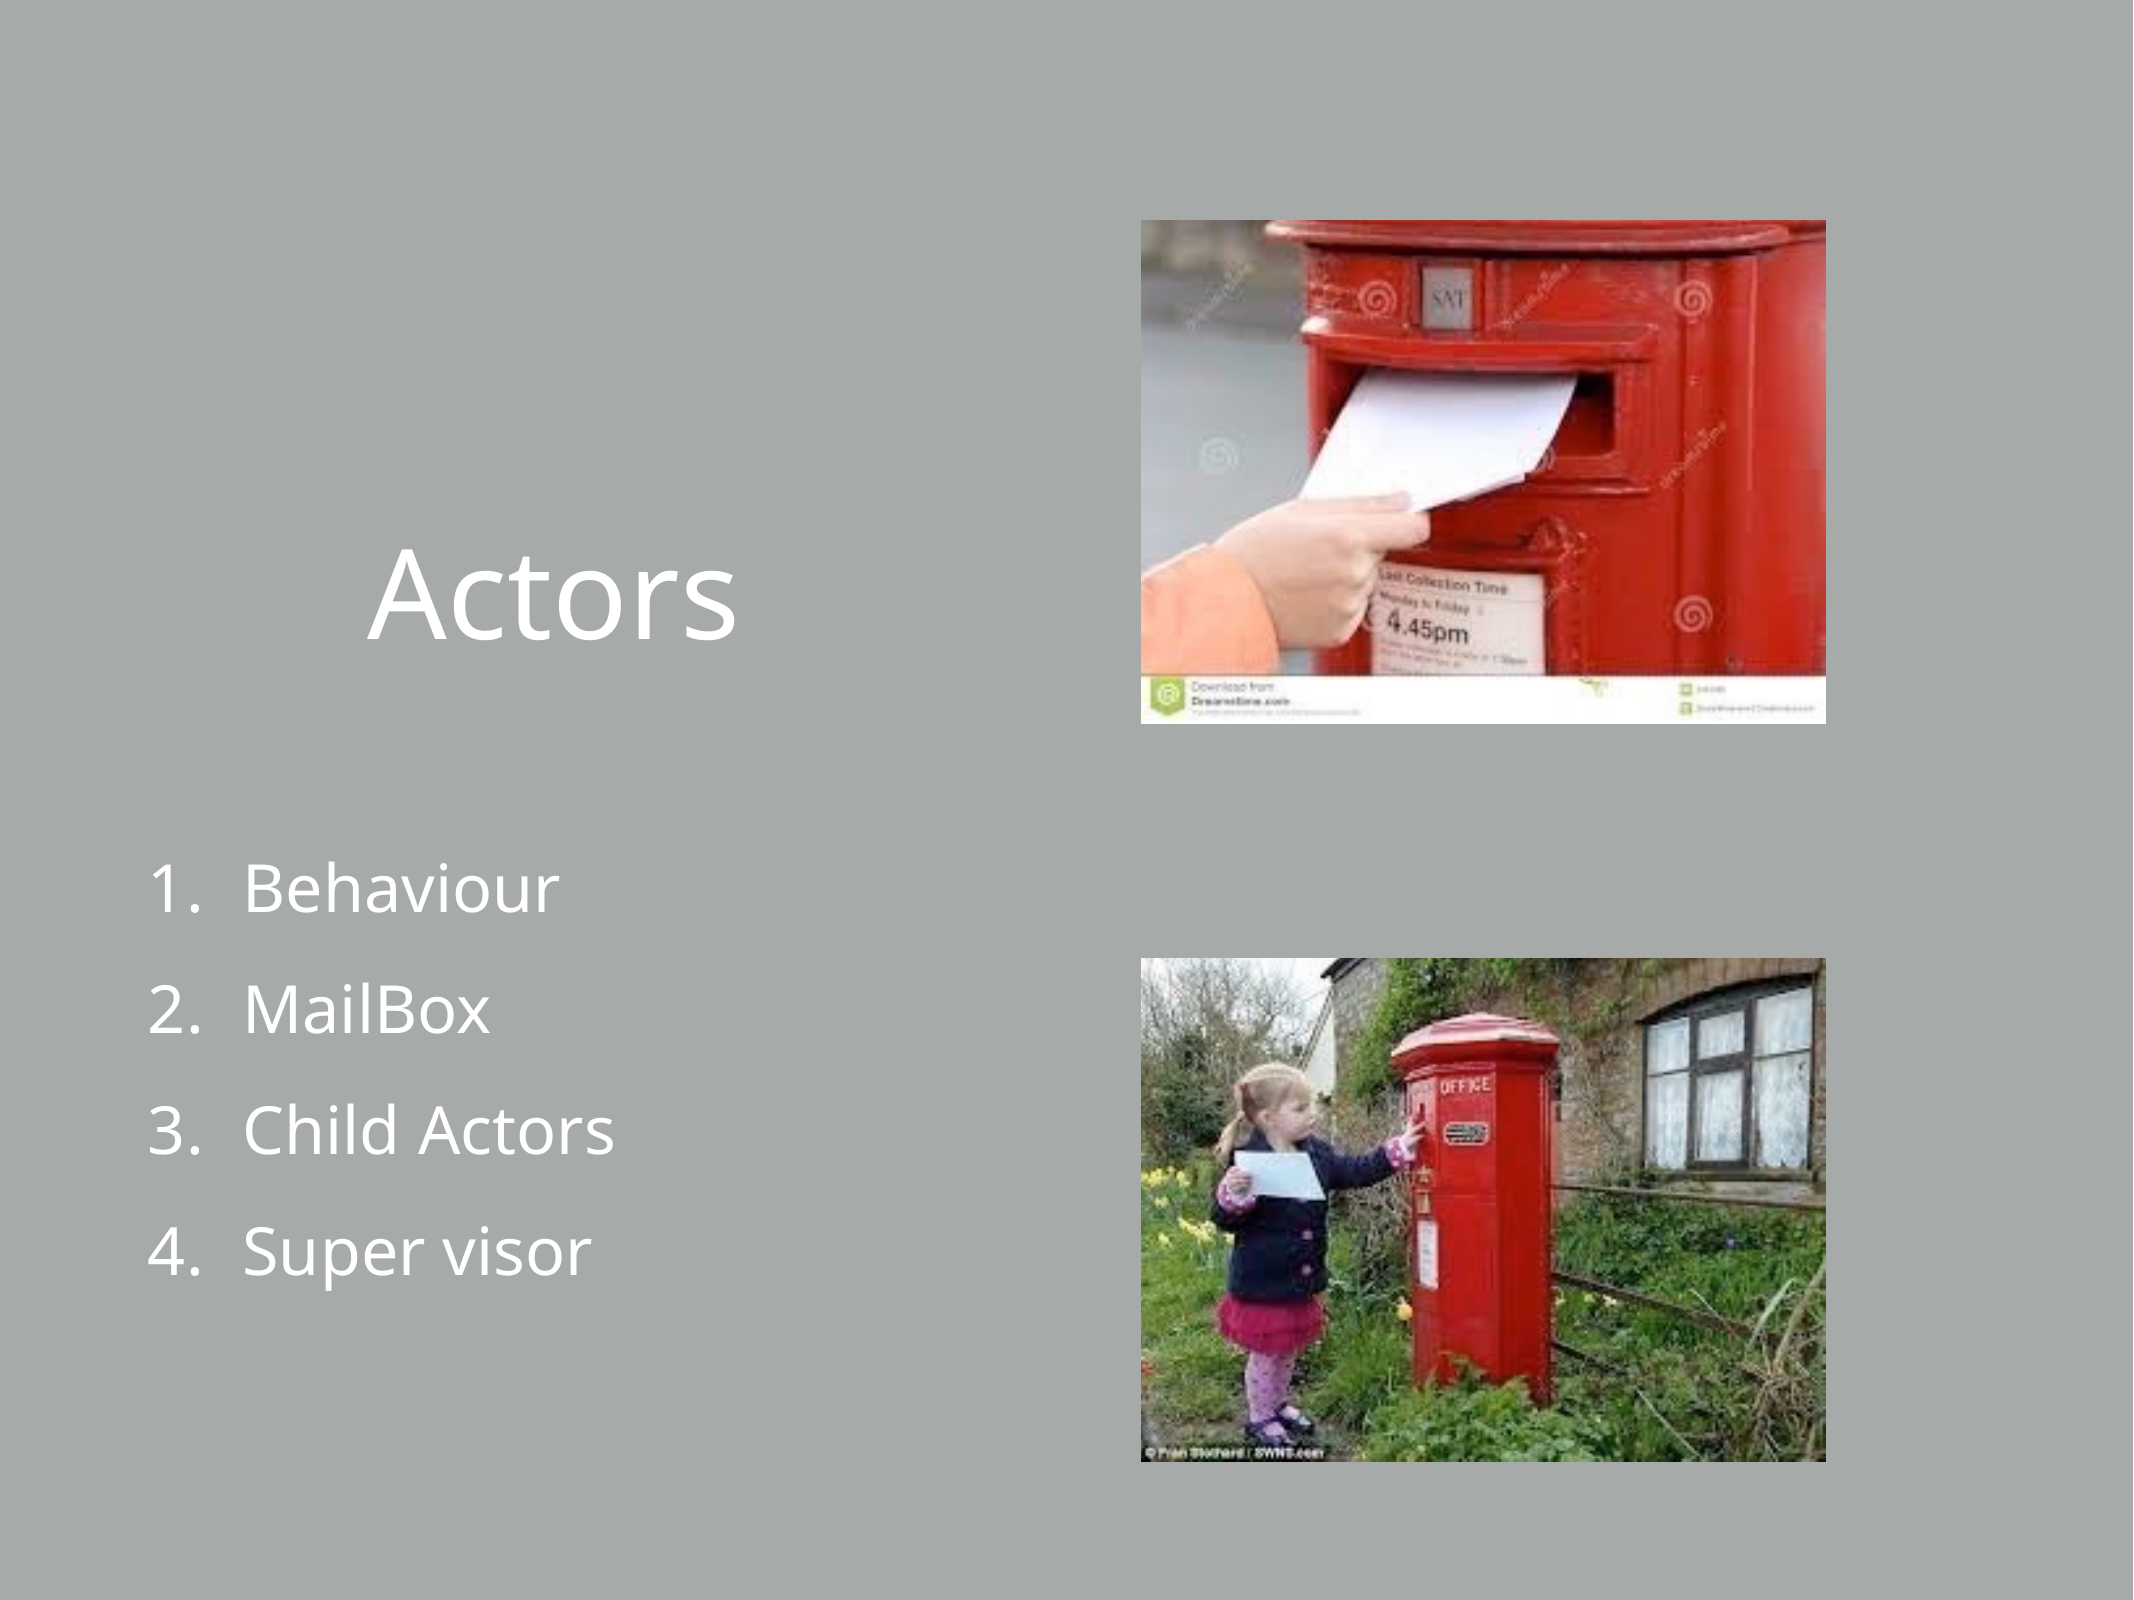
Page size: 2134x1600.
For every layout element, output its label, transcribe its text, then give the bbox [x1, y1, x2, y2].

picture [1140, 957, 1826, 1463]
picture [1140, 219, 1826, 725]
title Actors [116, 279, 993, 666]
list Behaviour MailBox Child Actors Super visor [147, 821, 1024, 1479]
